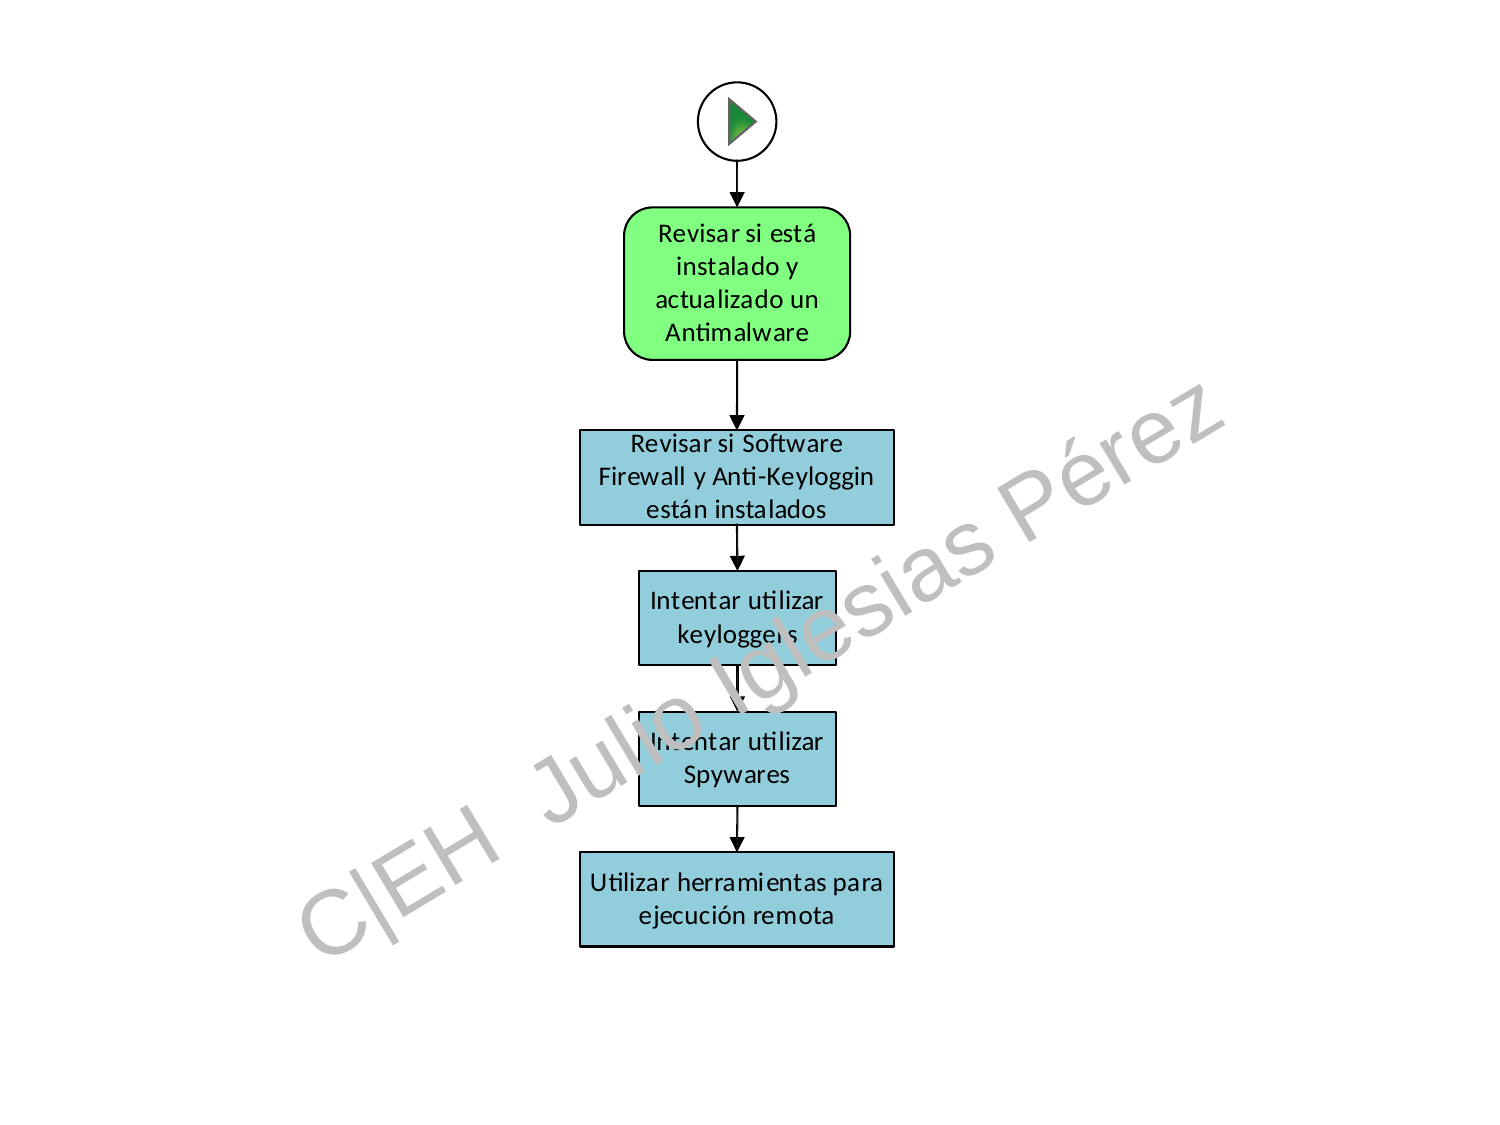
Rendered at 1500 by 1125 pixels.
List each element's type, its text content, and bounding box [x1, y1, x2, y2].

text_box C|EH Julio Iglesias Pérez [144, 703, 567, 1118]
picture [572, 77, 906, 948]
text_box C|EH Julio Iglesias Pérez [910, 261, 1399, 716]
